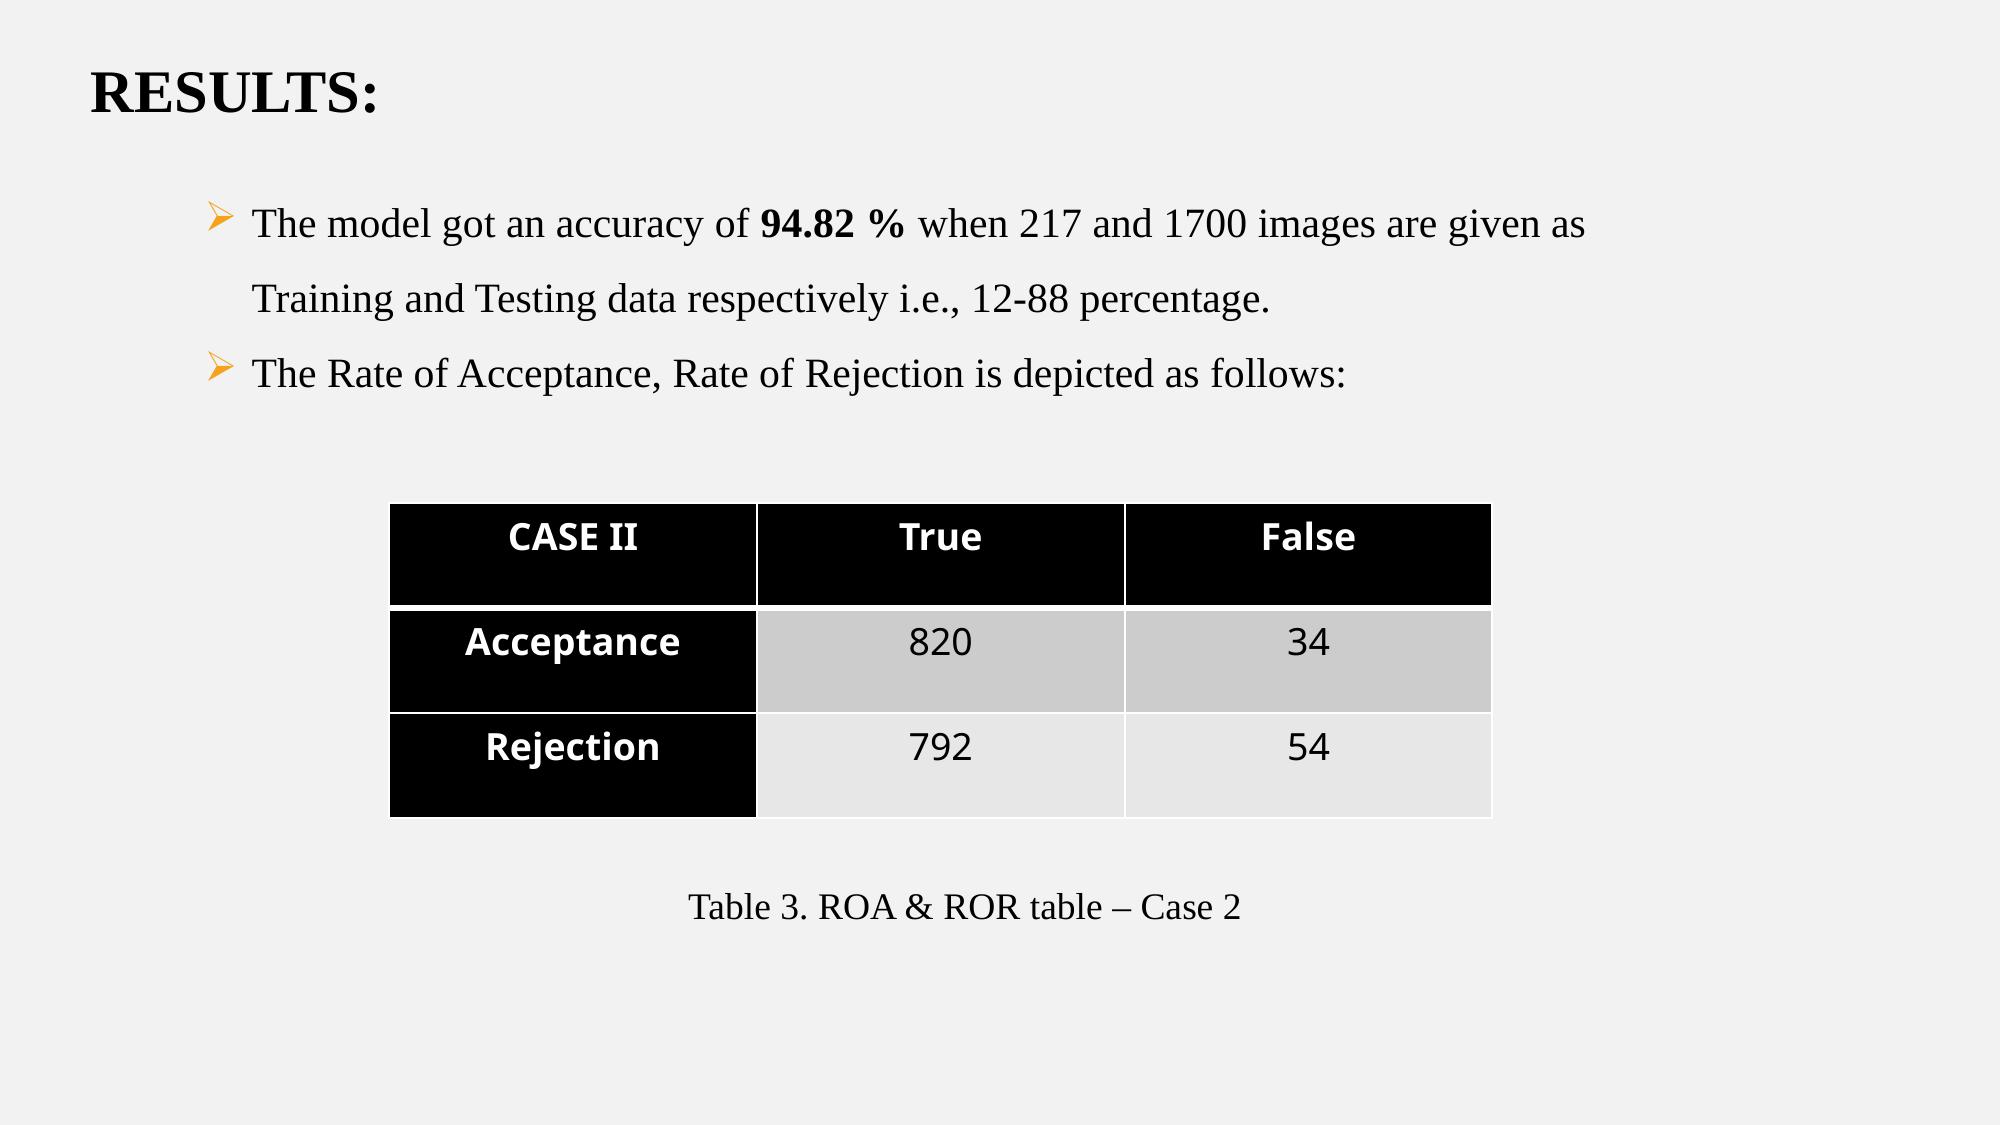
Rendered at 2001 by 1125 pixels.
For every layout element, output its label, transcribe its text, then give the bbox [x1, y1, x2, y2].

table_cell 792 [758, 714, 1124, 817]
table_cell 34 [1126, 611, 1491, 712]
text_box Table 3. ROA & ROR table – Case 2 [673, 874, 1270, 979]
table_header CASE II [390, 504, 756, 605]
table_cell 820 [758, 611, 1124, 712]
table_header True [758, 504, 1124, 605]
text_box RESULTS: [75, 44, 866, 132]
table_cell 54 [1126, 714, 1491, 817]
table_cell Acceptance [390, 611, 756, 712]
text_box The model got an accuracy of 94.82 % when 217 and 1700 images are given as Training and Testing data respectively i.e., 12-88 percentage. The Rate of Acceptance, Rate of Rejection is depicted as follows: [189, 163, 1692, 929]
table_header False [1126, 504, 1491, 605]
table_cell Rejection [390, 714, 756, 817]
